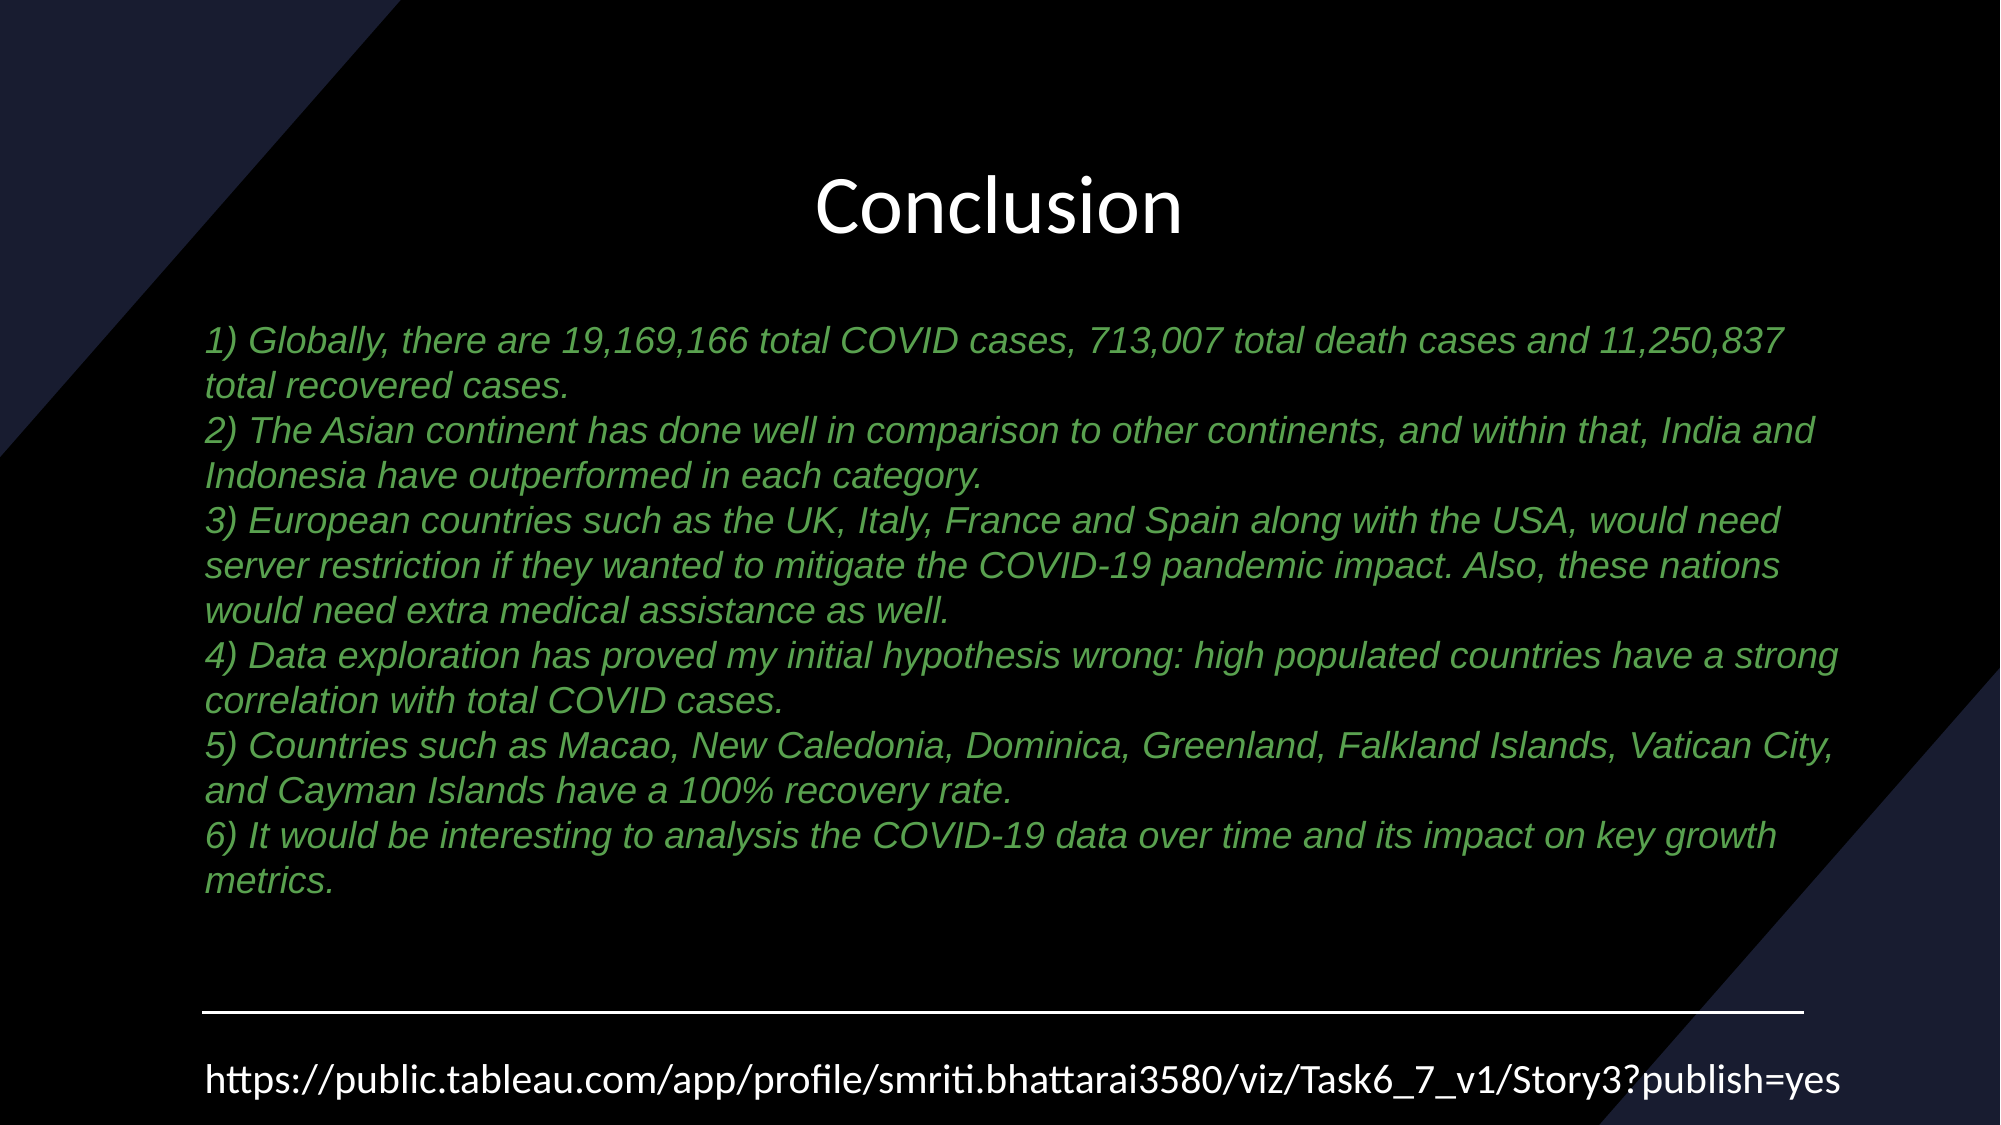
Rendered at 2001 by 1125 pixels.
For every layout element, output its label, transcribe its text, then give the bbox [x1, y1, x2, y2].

text_box 1) Globally, there are 19,169,166 total COVID cases, 713,007 total death cases and 11,250,837 total recovered cases. 2) The Asian continent has done well in comparison to other continents, and within that, India and Indonesia have outperformed in each category. 3) European countries such as the UK, Italy, France and Spain along with the USA, would need server restriction if they wanted to mitigate the COVID-19 pandemic impact. Also, these nations would need extra medical assistance as well. 4) Data exploration has proved my initial hypothesis wrong: high populated countries have a strong correlation with total COVID cases. 5) Countries such as Macao, New Caledonia, Dominica, Greenland, Falkland Islands, Vatican City, and Cayman Islands have a 100% recovery rate. 6) It would be interesting to analysis the COVID-19 data over time and its impact on key growth metrics. [189, 309, 1881, 909]
title Conclusion [187, 143, 1813, 367]
text_box https://public.tableau.com/app/profile/smriti.bhattarai3580/viz/Task6_7_v1/Story3?publish=yes [189, 1044, 1914, 1110]
